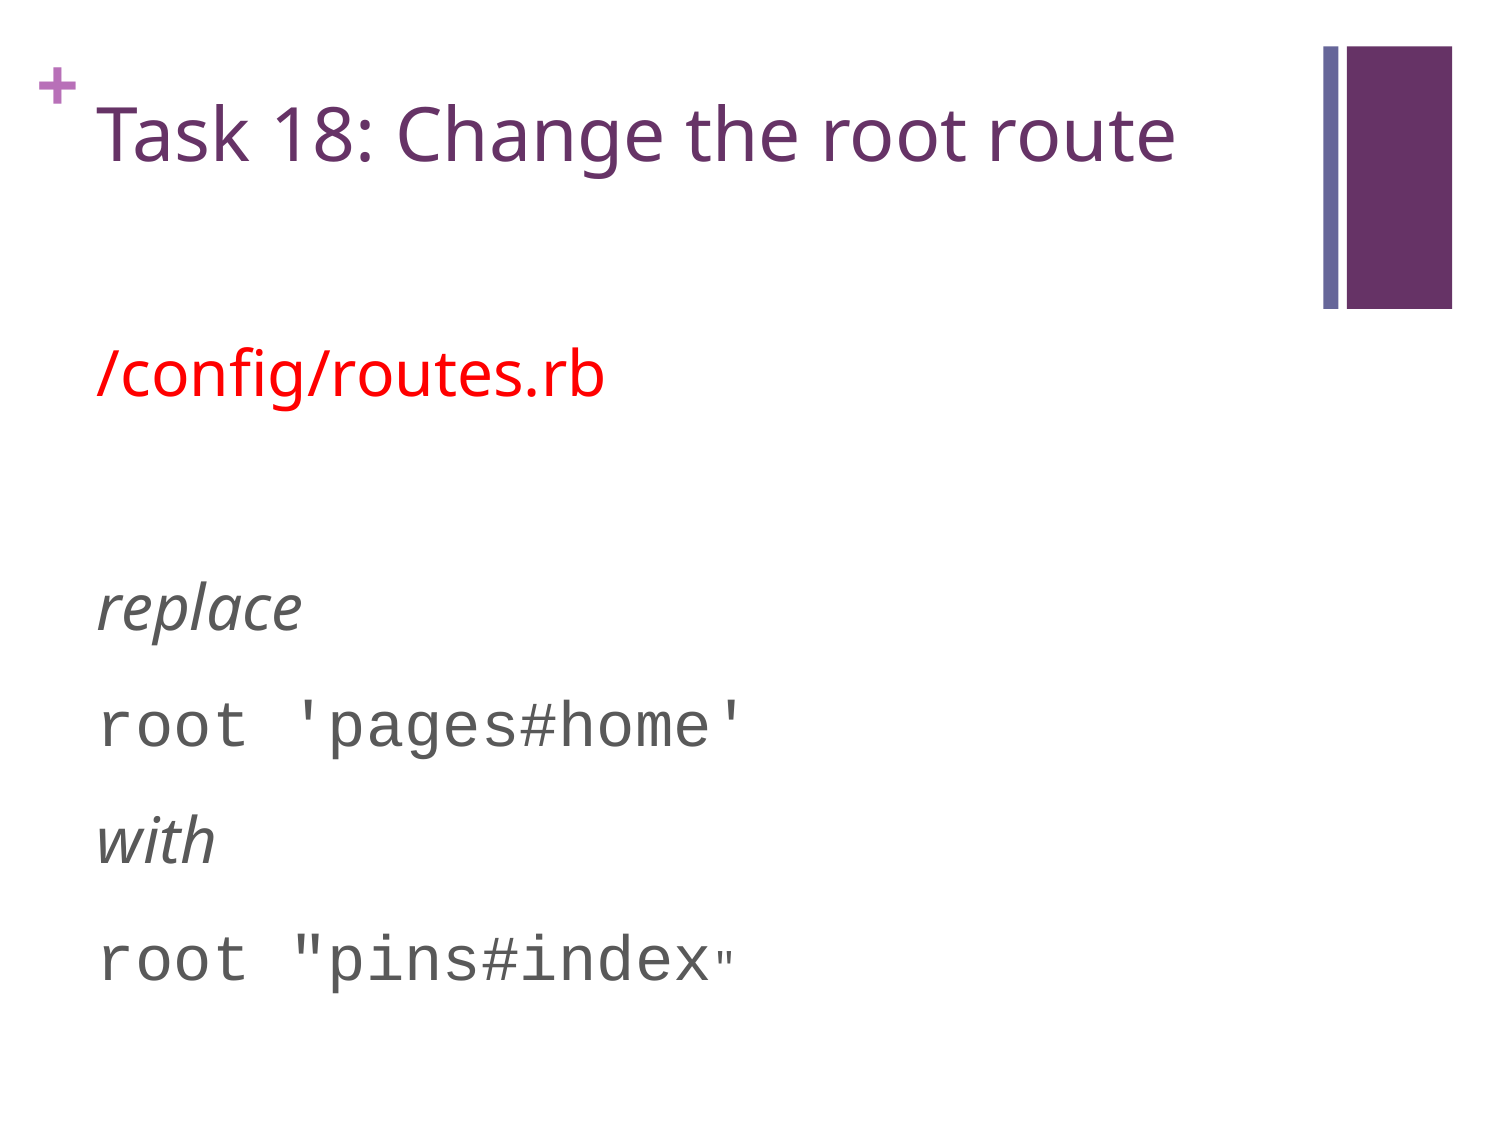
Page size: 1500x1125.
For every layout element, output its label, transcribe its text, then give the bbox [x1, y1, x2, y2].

list /config/routes.rb replace root 'pages#home' with root "pins#index" [81, 324, 1322, 1005]
title Task 18: Change the root route [81, 79, 1322, 263]
